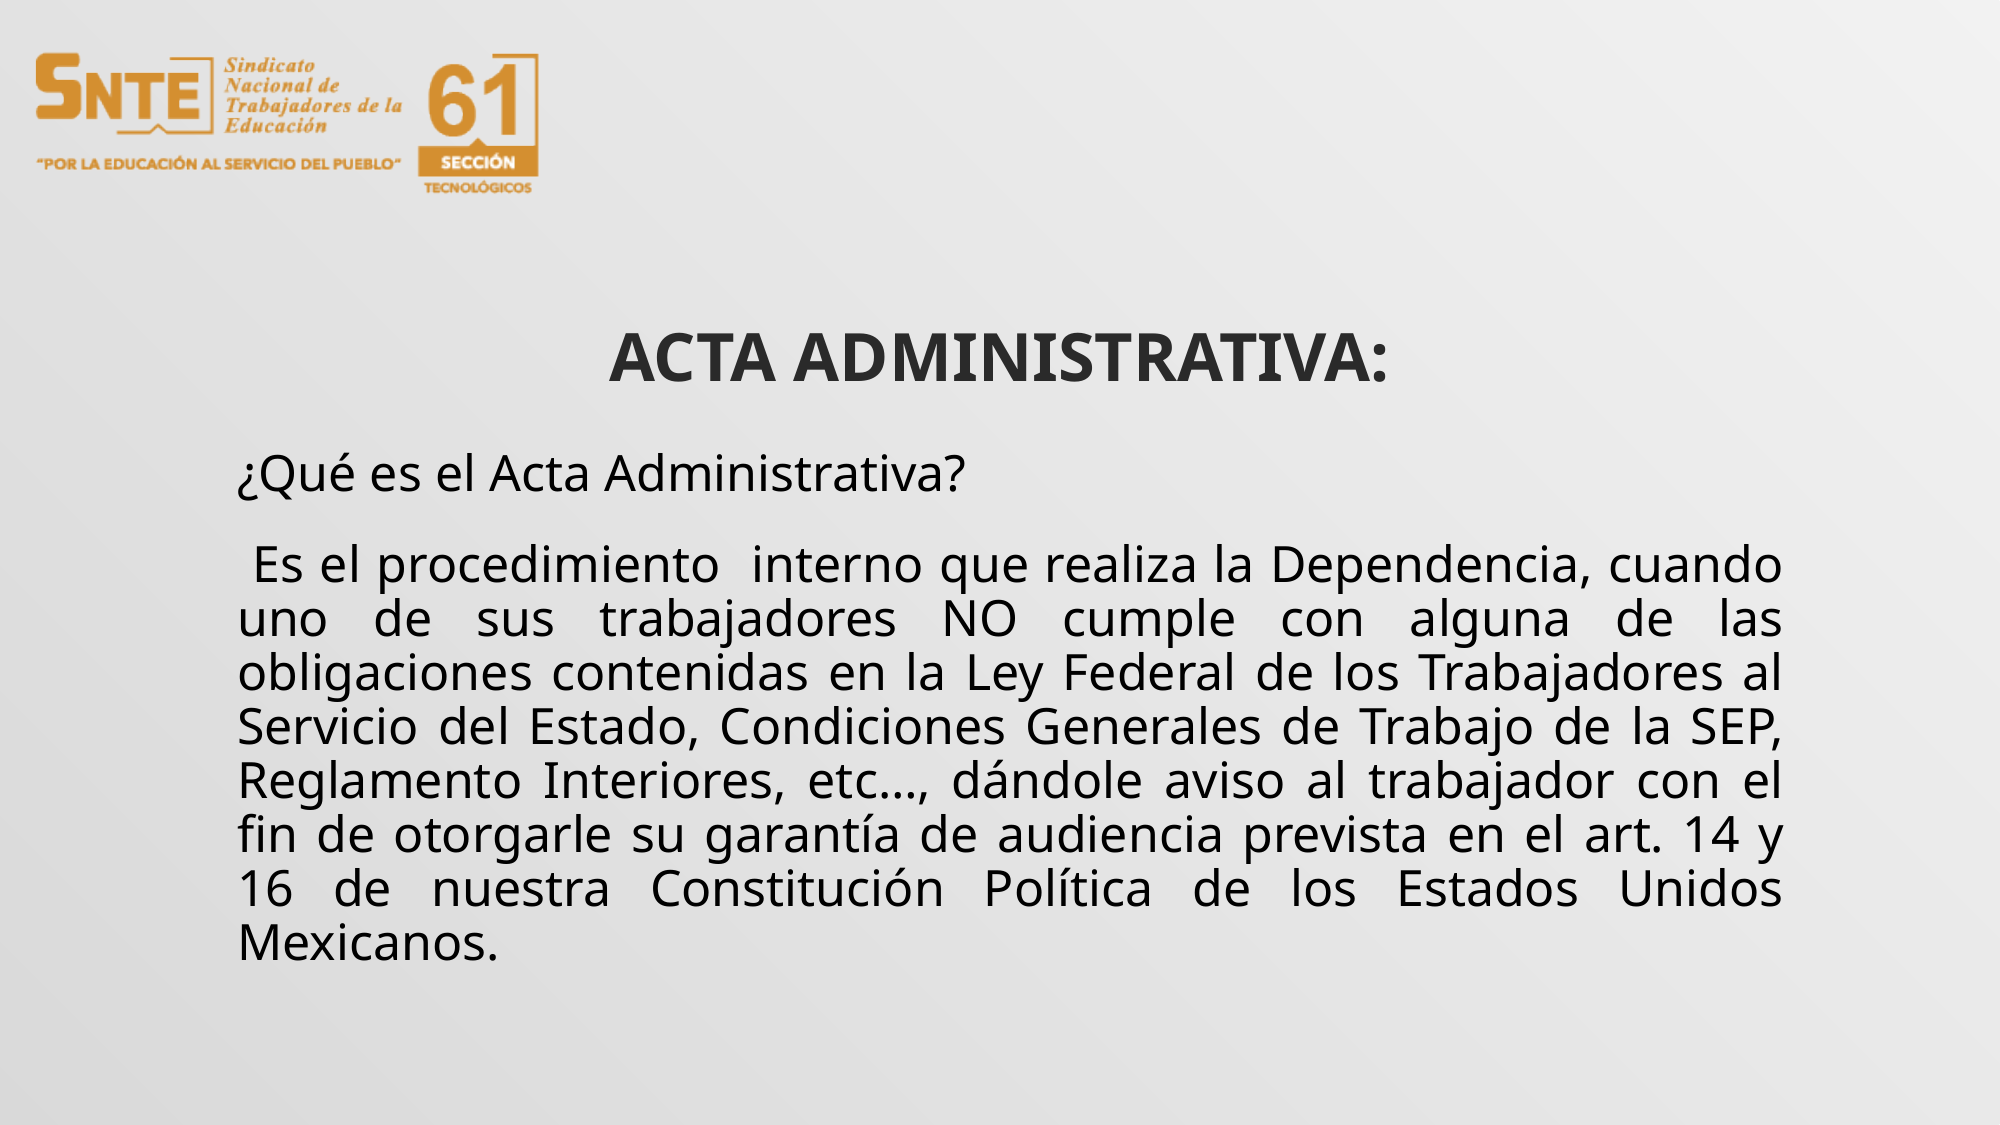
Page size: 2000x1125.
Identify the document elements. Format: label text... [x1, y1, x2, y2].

picture [19, 18, 552, 207]
list ¿Qué es el Acta Administrativa? Es el procedimiento interno que realiza la Dependencia, cuando uno de sus trabajadores NO cumple con alguna de las obligaciones contenidas en la Ley Federal de los Trabajadores al Servicio del Estado, Condiciones Generales de Trabajo de la SEP, Reglamento Interiores, etc…, dándole aviso al trabajador con el fin de otorgarle su garantía de audiencia prevista en el art. 14 y 16 de nuestra Constitución Política de los Estados Unidos Mexicanos. [199, 440, 1800, 1012]
title ACTA ADMINISTRATIVA: [199, 255, 1800, 404]
